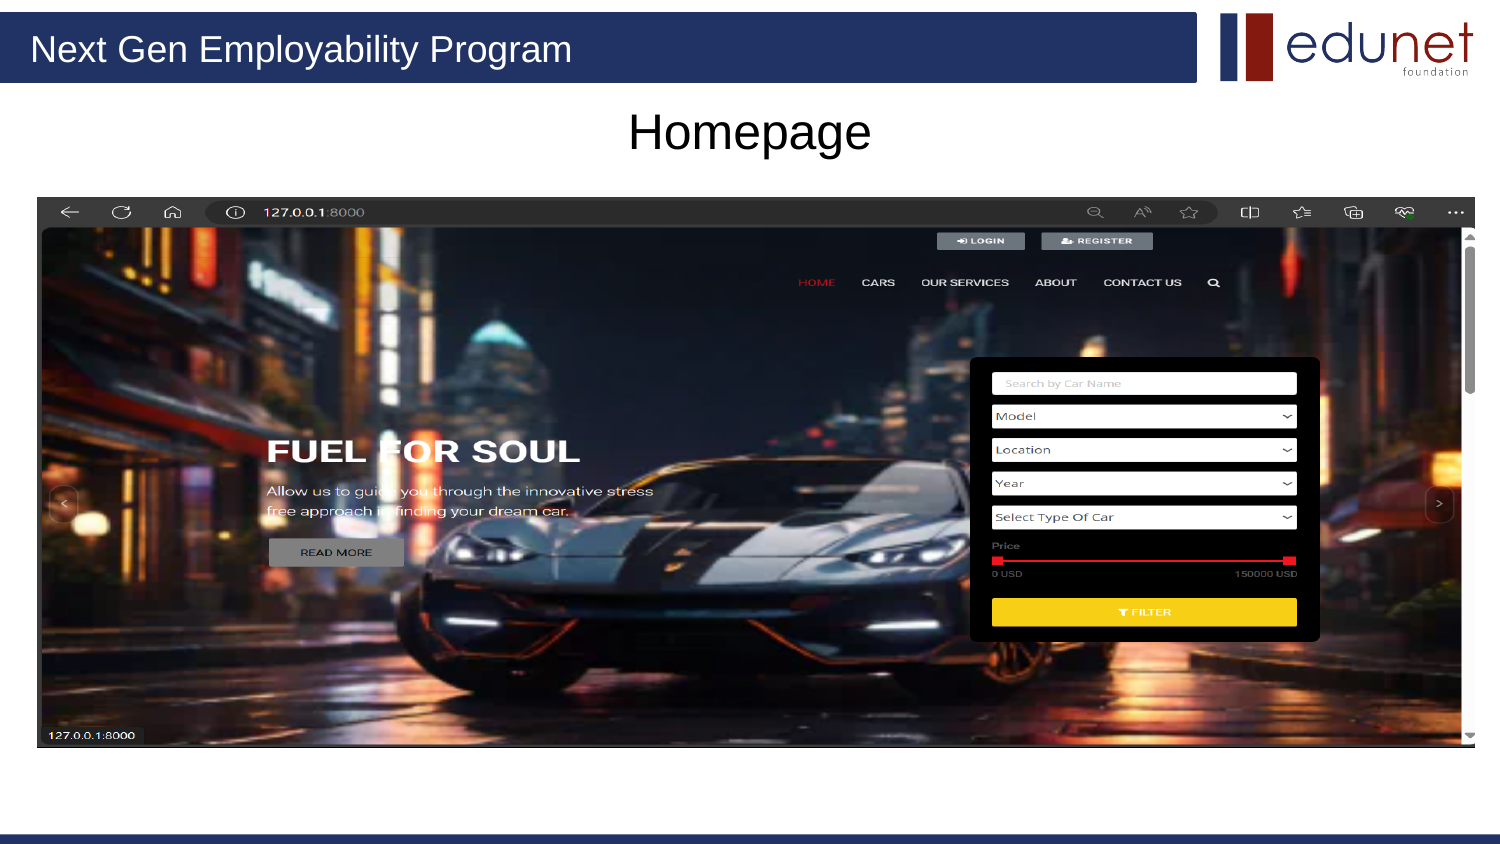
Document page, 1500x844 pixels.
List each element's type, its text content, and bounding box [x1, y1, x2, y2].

picture [1279, 14, 1482, 83]
picture [37, 197, 1475, 749]
title Homepage [25, 100, 1475, 175]
